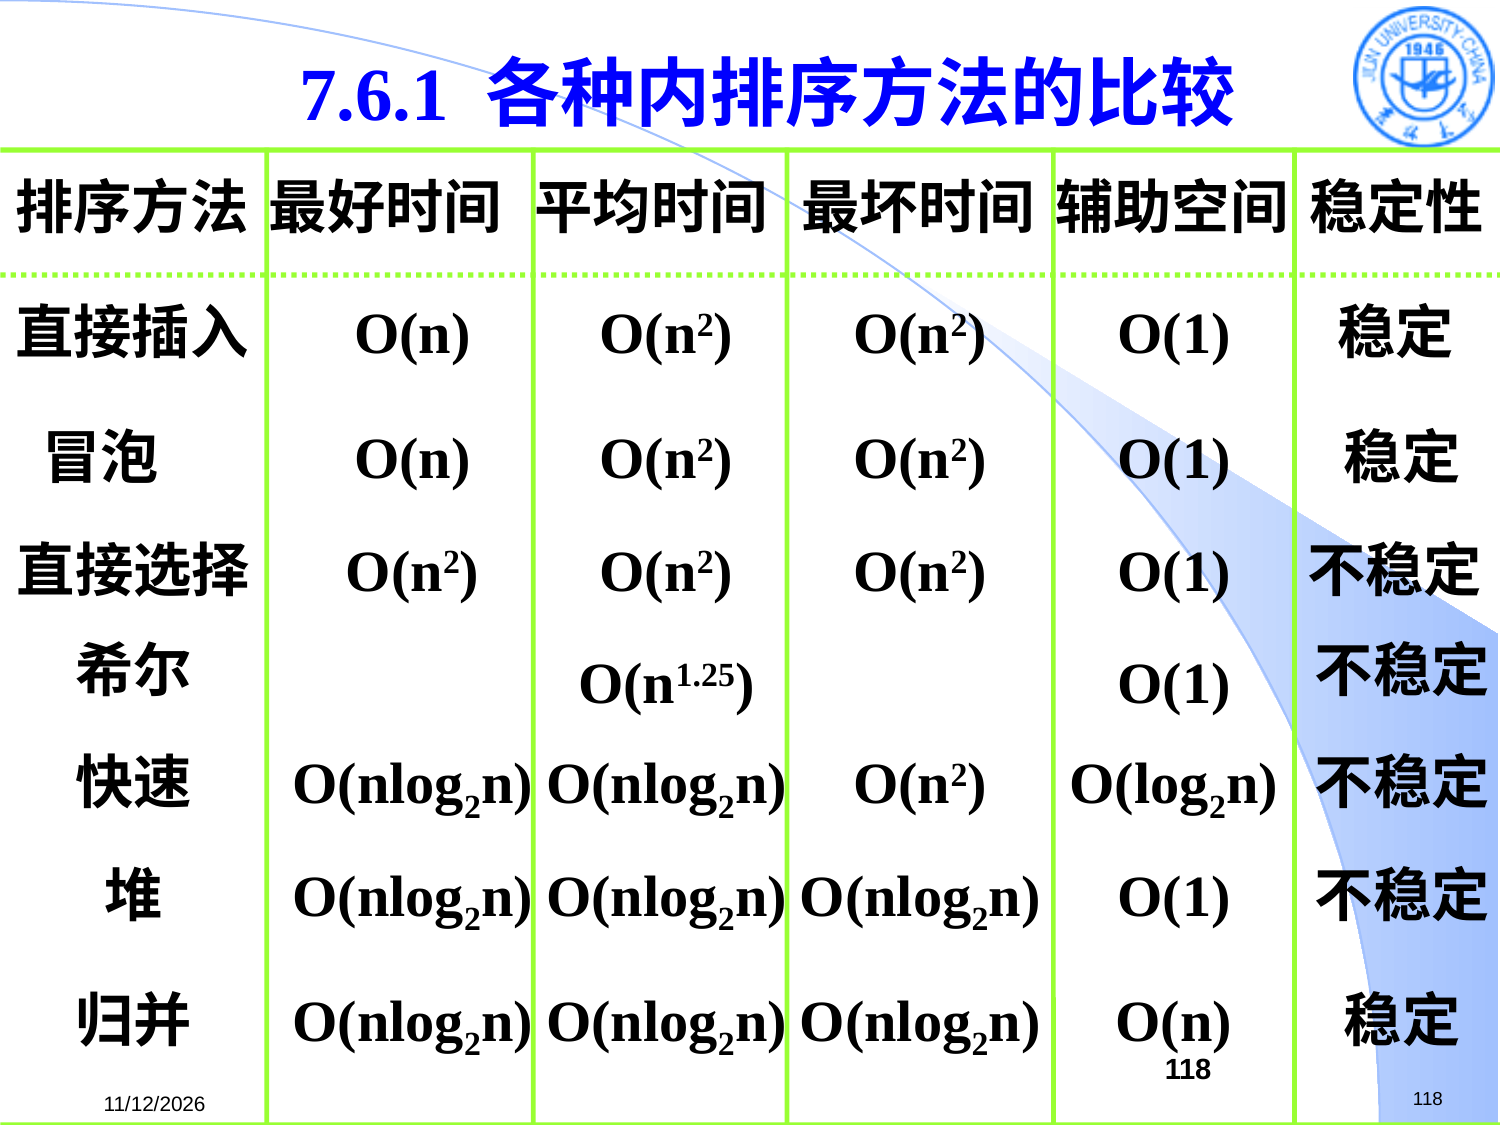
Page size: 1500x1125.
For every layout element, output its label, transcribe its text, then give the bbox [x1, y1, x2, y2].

list 7.6.1 各种内排序方法的比较 [0, 37, 1500, 147]
picture [1353, 6, 1495, 37]
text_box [0, 149, 1500, 1125]
